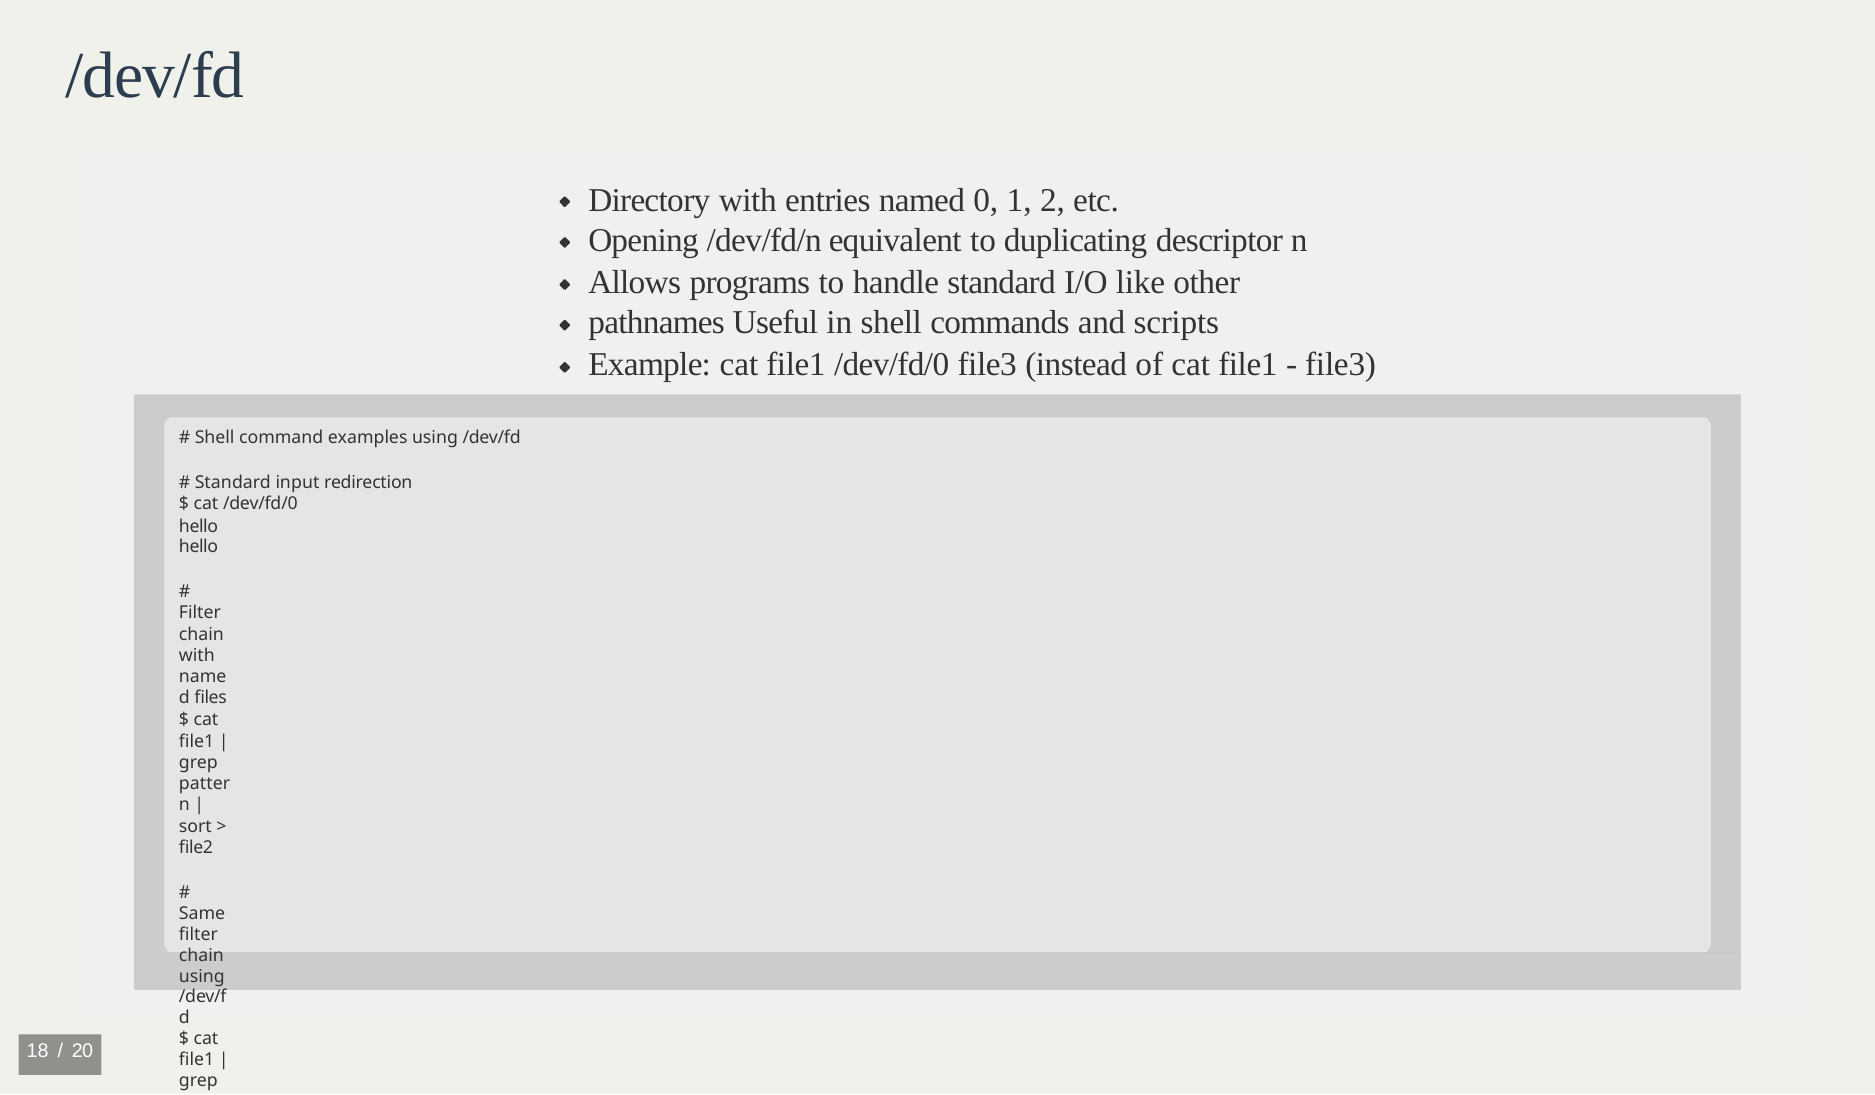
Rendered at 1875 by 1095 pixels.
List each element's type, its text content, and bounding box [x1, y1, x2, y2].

text_box [18, 1034, 102, 1075]
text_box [133, 394, 1742, 991]
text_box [65, 151, 1810, 1019]
text_box # Shell command examples using /dev/fd # Standard input redirection $ cat /dev/fd/0 hello hello # Filter chain with named ﬁles $ cat ﬁle1 | grep pattern | sort > ﬁle2 # Same ﬁlter chain using /dev/fd $ cat ﬁle1 | grep pattern | cat > ﬁle2 # Reading from current input stream $ cat ﬁle1 /dev/fd/0 ﬁle2 (contents of ﬁle1) hello hello (contents of ﬁle2) # /dev/stdin, /dev/stdout, /dev/stderr are synonyms $ echo "test" > /dev/stdout test [176, 1027, 719, 1095]
slide_number 10 / 20 [20, 1043, 96, 1095]
title /dev/fd [63, 29, 746, 152]
